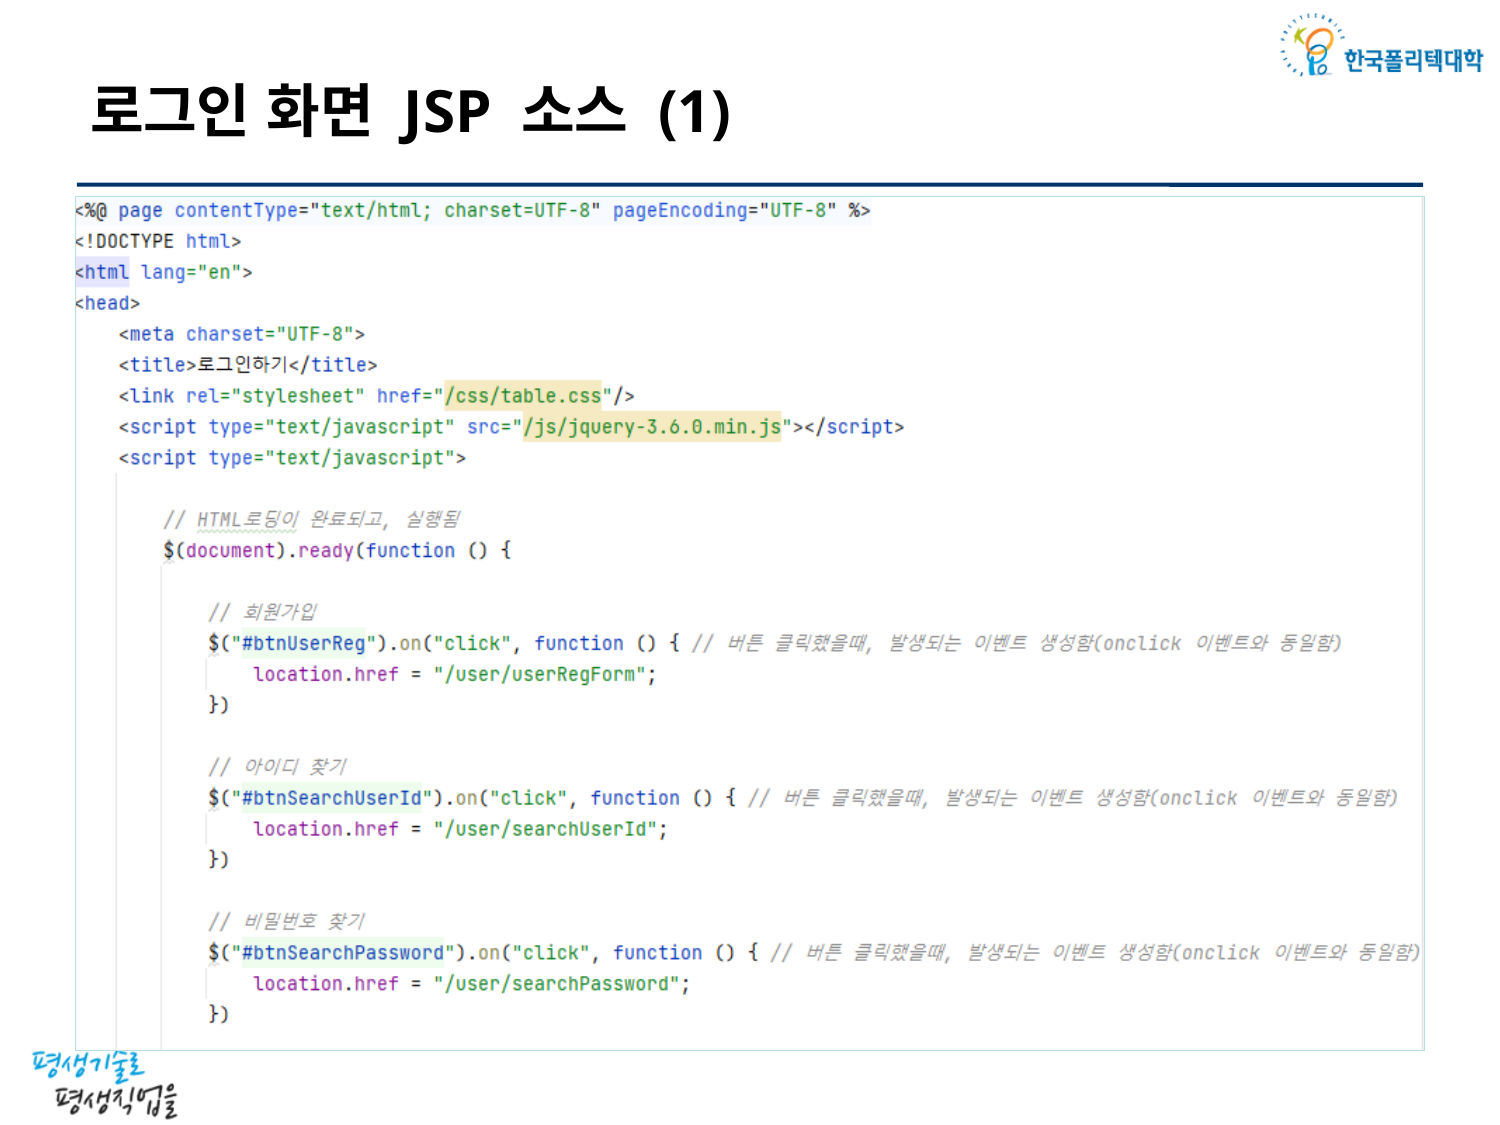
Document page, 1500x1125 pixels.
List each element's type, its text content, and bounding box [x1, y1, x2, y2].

picture [17, 196, 1426, 1122]
title 로그인 화면 JSP 소스 (1) [74, 44, 1426, 173]
picture [1275, 6, 1489, 84]
